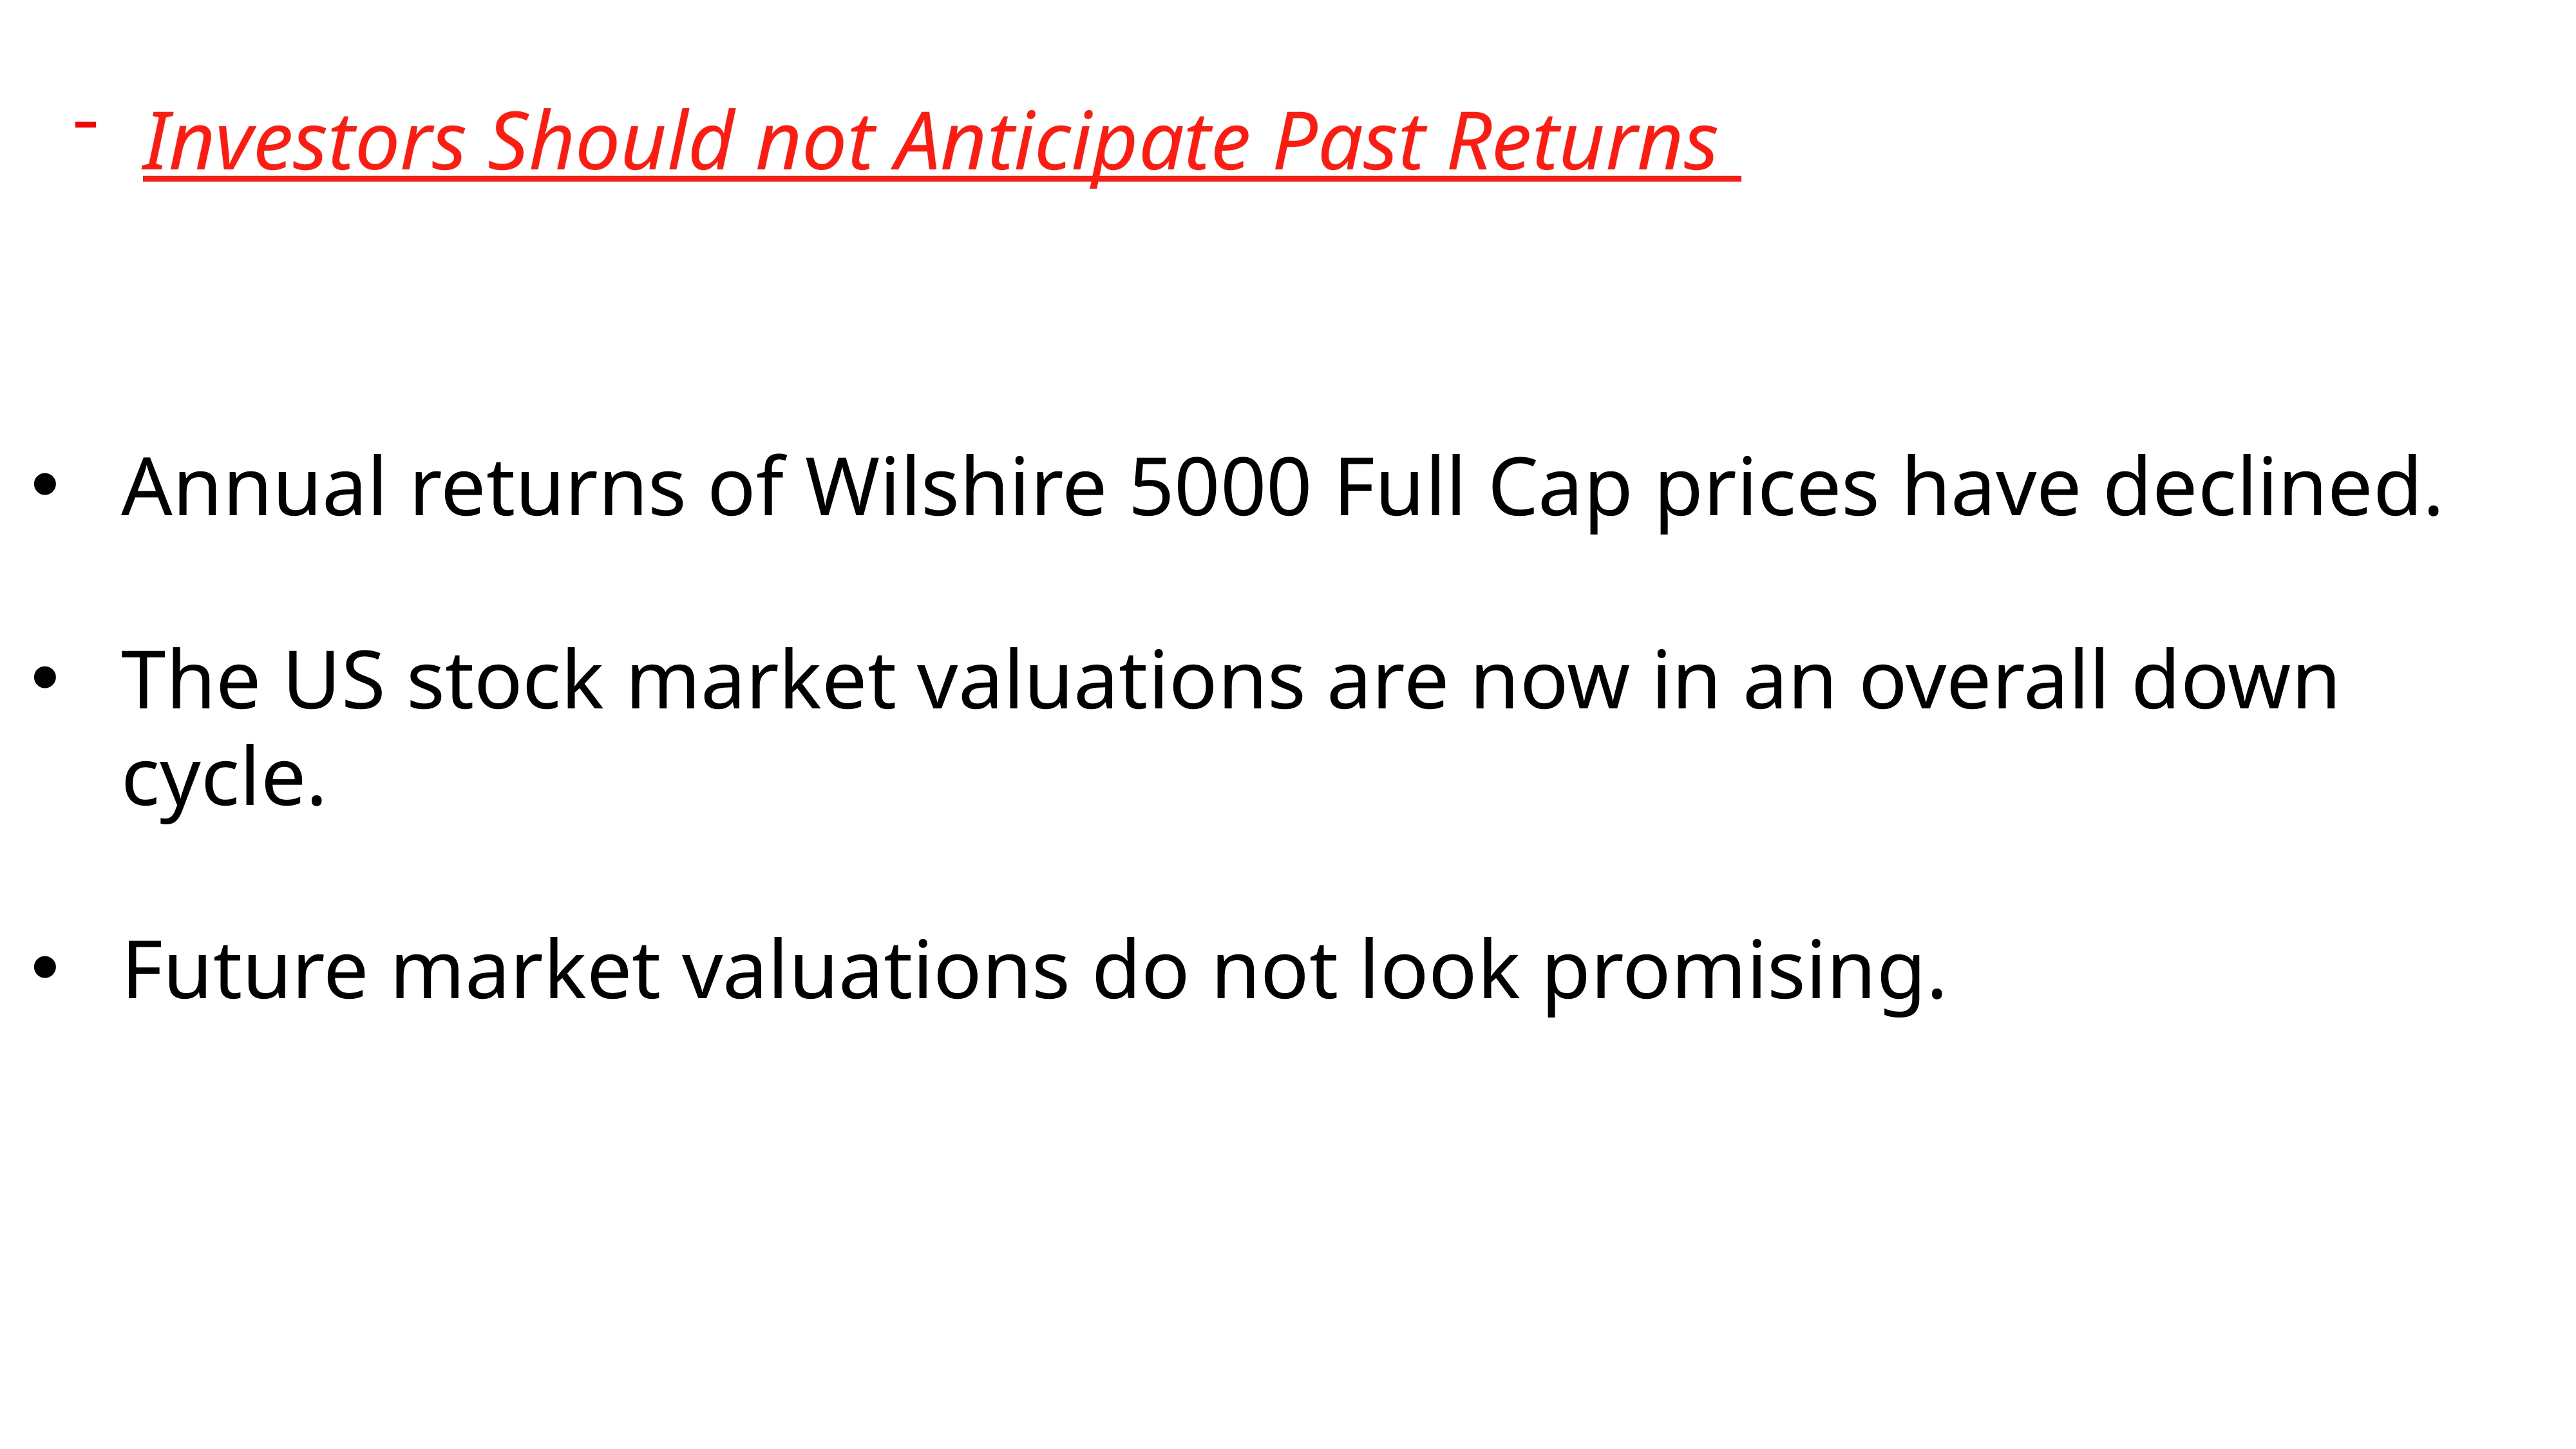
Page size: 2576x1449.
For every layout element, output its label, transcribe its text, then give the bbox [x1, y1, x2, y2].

text_box Investors Should not Anticipate Past Returns [137, 84, 1747, 192]
text_box [66, 30, 2505, 137]
text_box Annual returns of Wilshire 5000 Full Cap prices have declined. The US stock market valuations are now in an overall down cycle. Future market valuations do not look promising. [25, 429, 2547, 1020]
